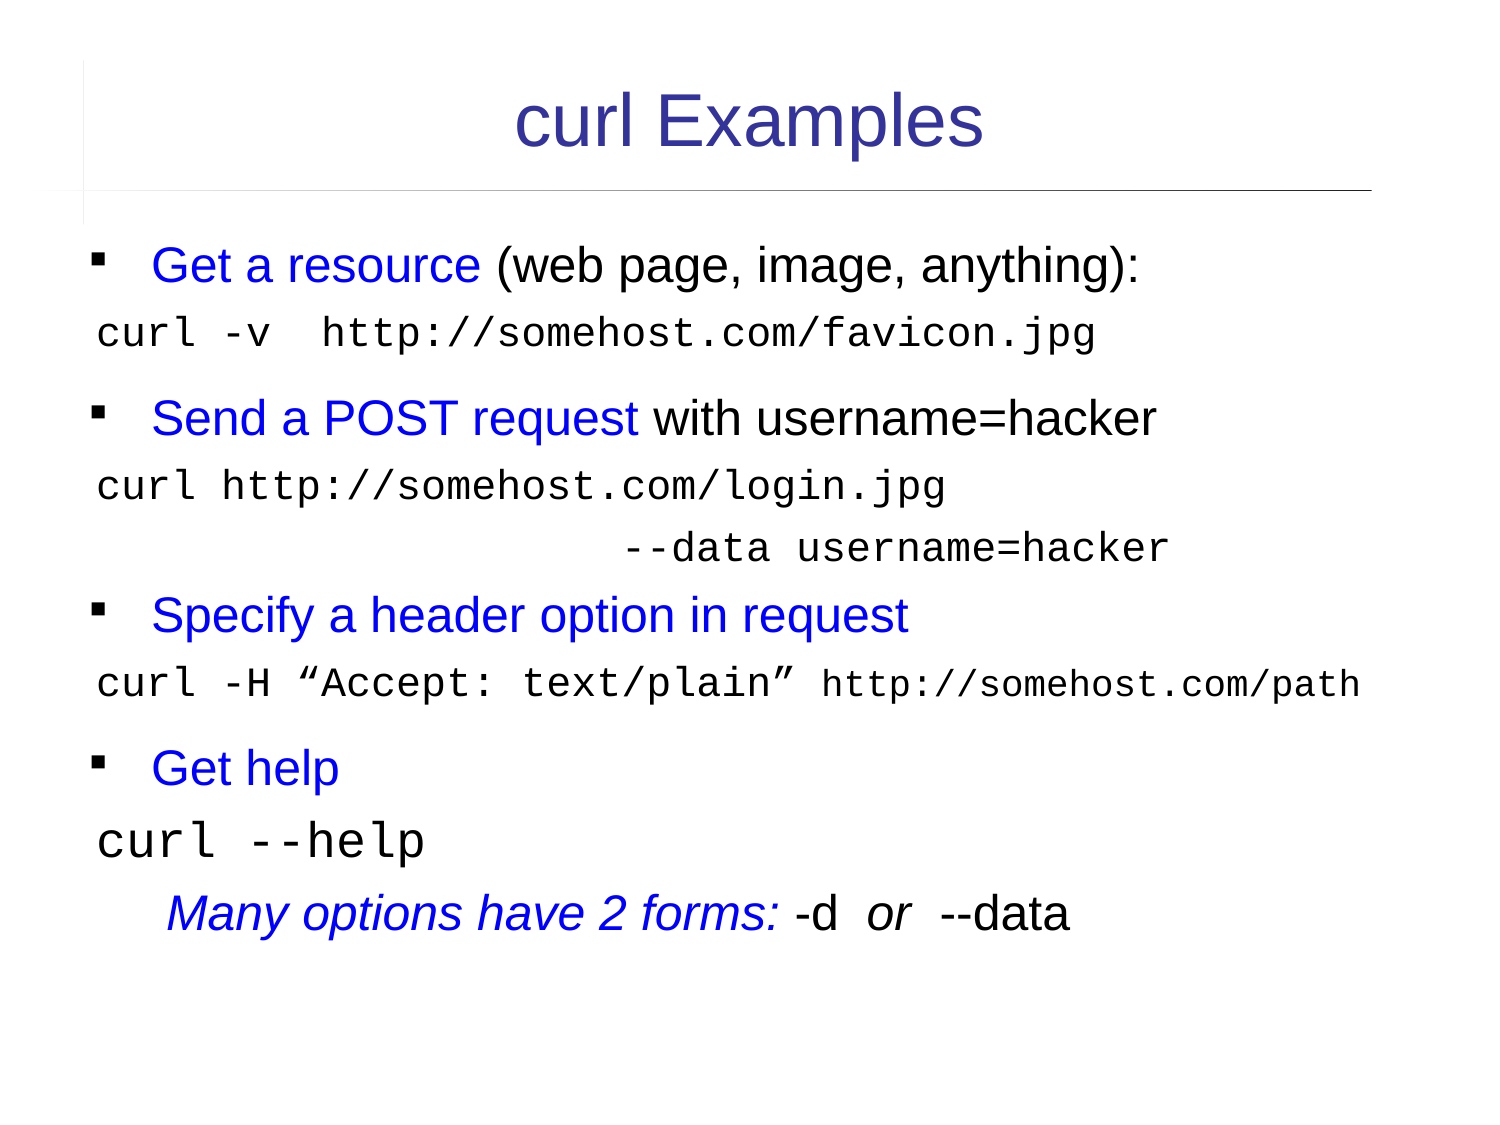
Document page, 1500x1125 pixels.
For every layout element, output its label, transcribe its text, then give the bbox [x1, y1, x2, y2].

text_box curl Examples [75, 45, 1425, 188]
text_box Get a resource (web page, image, anything): curl -v http://somehost.com/favicon.jpg Send a POST request with username=hacker curl http://somehost.com/login.jpg --data username=hacker Specify a header option in request curl -H “Accept: text/plain” http://somehost.com/path Get help curl --help Many options have 2 forms: -d or --data [75, 224, 1425, 1038]
